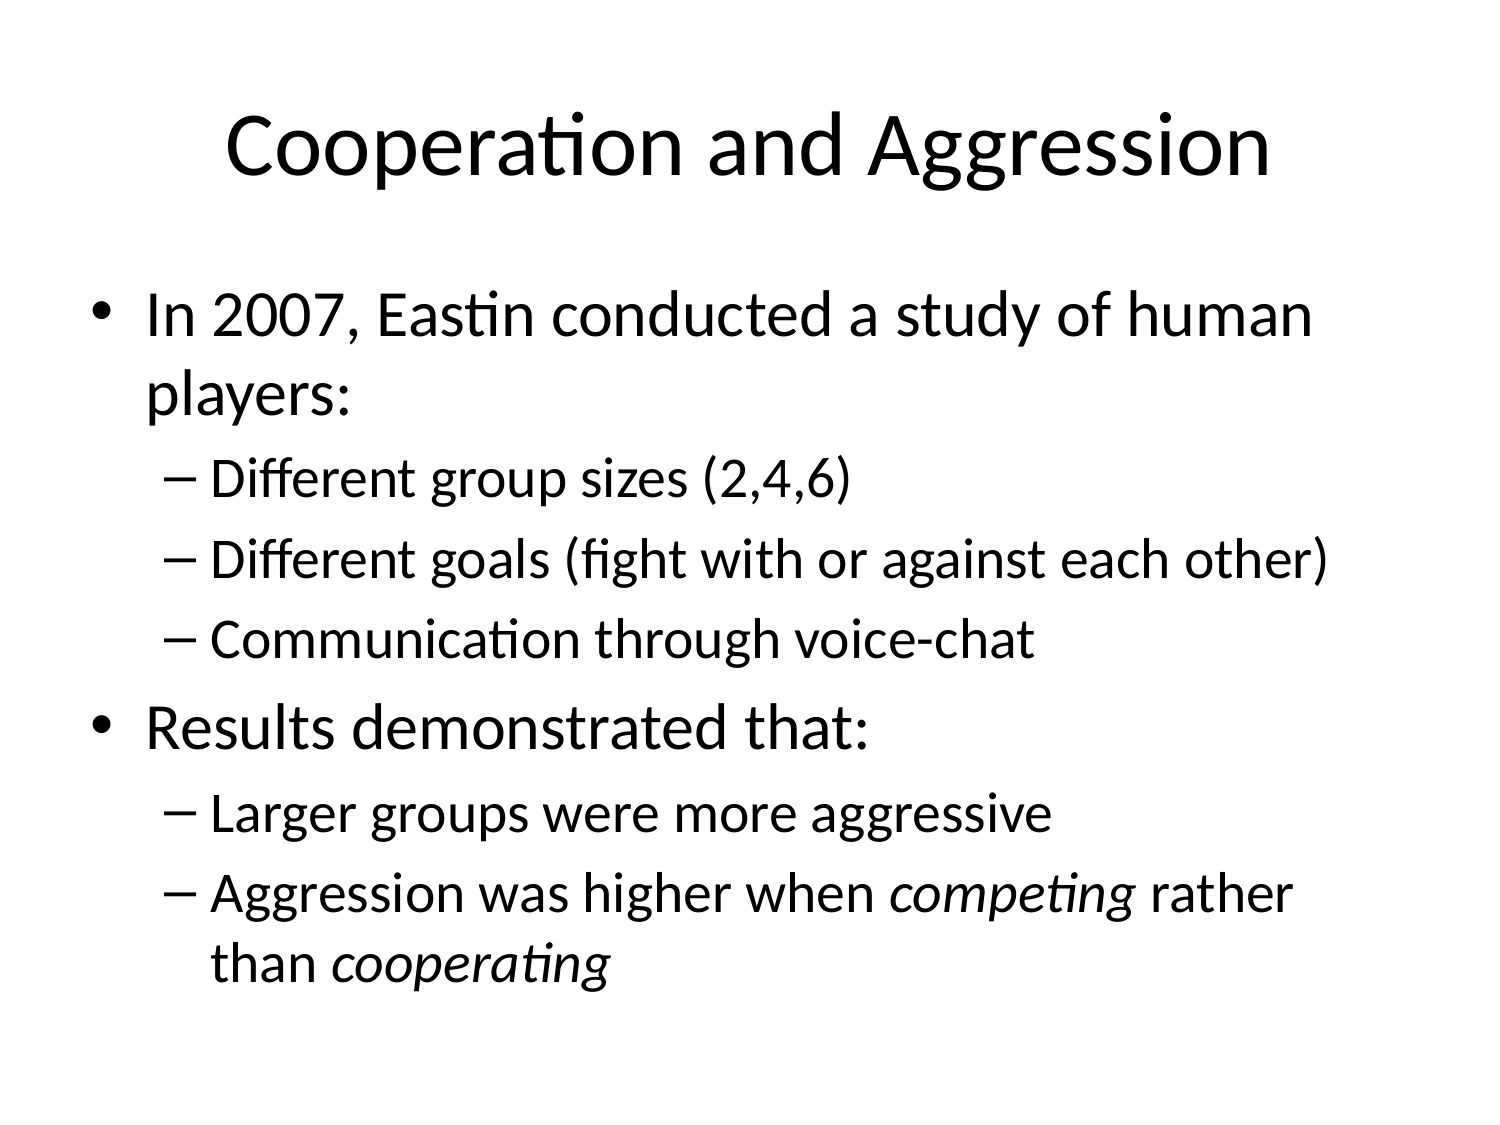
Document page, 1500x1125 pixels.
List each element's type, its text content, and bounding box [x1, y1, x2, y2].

title Cooperation and Aggression [75, 45, 1425, 233]
list In 2007, Eastin conducted a study of human players: Different group sizes (2,4,6) Different goals (fight with or against each other) Communication through voice-chat Results demonstrated that: Larger groups were more aggressive Aggression was higher when competing rather than cooperating [75, 262, 1425, 1005]
